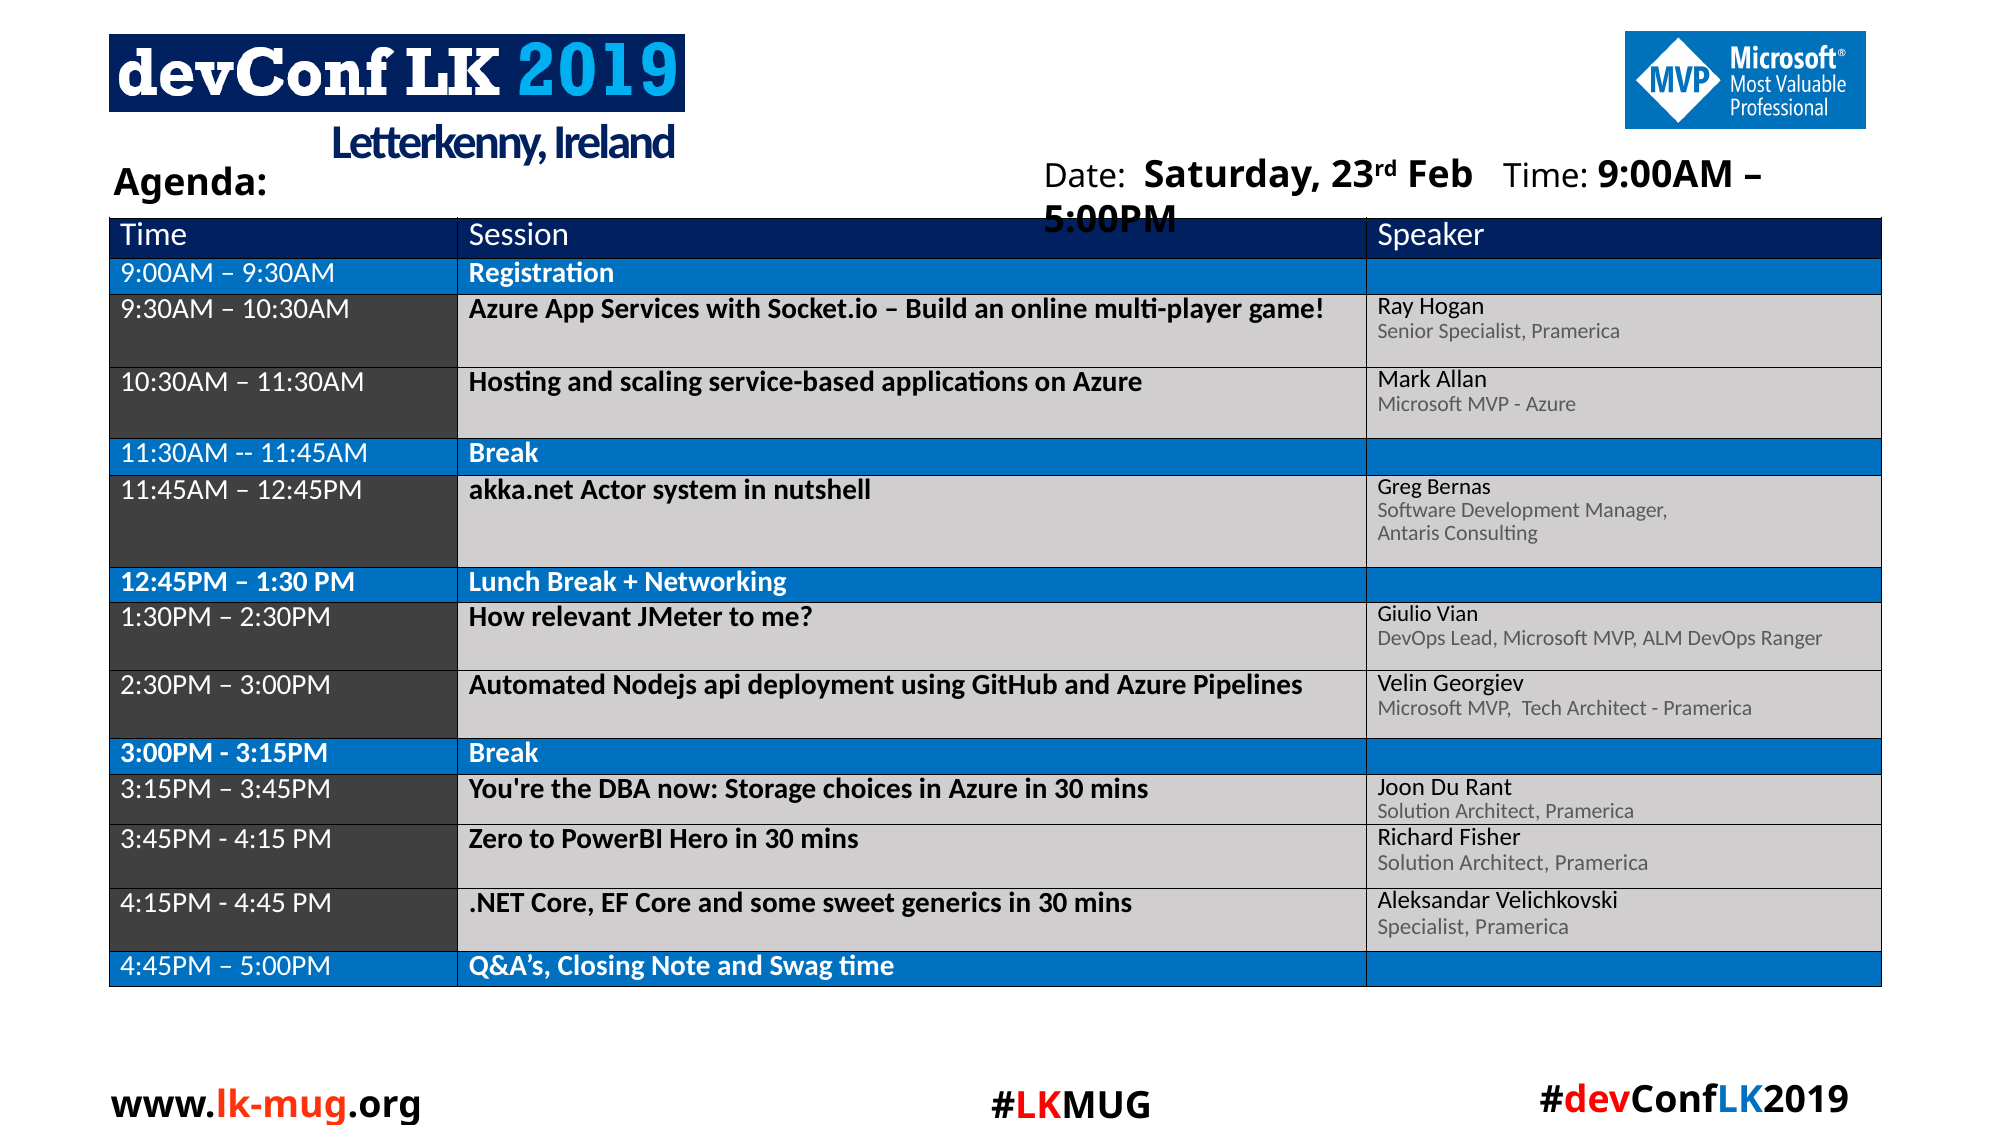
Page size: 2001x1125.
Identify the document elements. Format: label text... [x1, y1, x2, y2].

table_cell Velin Georgiev Microsoft MVP, Tech Architect - Pramerica [1367, 671, 1881, 738]
text_box [0, 4, 1990, 1047]
table_cell Registration [458, 259, 1366, 294]
table_cell Richard Fisher Solution Architect, Pramerica [1367, 825, 1881, 888]
text_box Date: Saturday, 23rd Feb Time: 9:00AM – 5:00PM [1028, 142, 1915, 248]
table_cell How relevant JMeter to me? [458, 603, 1366, 670]
table_cell Zero to PowerBI Hero in 30 mins [458, 825, 1366, 888]
table_cell 10:30AM – 11:30AM [110, 368, 457, 438]
table_cell 4:45PM – 5:00PM [110, 952, 457, 986]
table_cell Ray Hogan Senior Specialist, Pramerica [1367, 295, 1881, 367]
table_cell [1367, 739, 1881, 774]
table_cell 2:30PM – 3:00PM [110, 671, 457, 738]
table_cell Azure App Services with Socket.io – Build an online multi-player game! [458, 295, 1366, 367]
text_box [108, 34, 766, 184]
table_header Session [458, 219, 1366, 258]
picture [1625, 31, 1866, 129]
table_cell 4:15PM - 4:45 PM [110, 889, 457, 951]
table_cell 11:45AM – 12:45PM [110, 476, 457, 567]
table_cell [1367, 439, 1881, 475]
table_cell Break [458, 739, 1366, 774]
table_header Time [110, 219, 457, 258]
table_cell akka.net Actor system in nutshell [458, 476, 1366, 567]
table_cell Aleksandar Velichkovski Specialist, Pramerica [1367, 889, 1881, 951]
table_cell 3:45PM - 4:15 PM [110, 825, 457, 888]
table_cell [1367, 259, 1881, 294]
table_cell 3:15PM – 3:45PM [110, 775, 457, 824]
text_box Agenda: [98, 150, 485, 210]
table_cell 9:00AM – 9:30AM [110, 259, 457, 294]
table_cell 3:00PM - 3:15PM [110, 739, 457, 774]
table_cell 9:30AM – 10:30AM [110, 295, 457, 367]
table_cell Q&A’s, Closing Note and Swag time [458, 952, 1366, 986]
table_cell Hosting and scaling service-based applications on Azure [458, 368, 1366, 438]
table_cell Break [458, 439, 1366, 475]
table_cell Automated Nodejs api deployment using GitHub and Azure Pipelines [458, 671, 1366, 738]
table_cell Lunch Break + Networking [458, 568, 1366, 602]
table_cell Greg Bernas Software Development Manager, Antaris Consulting [1367, 476, 1881, 567]
table_cell Mark Allan Microsoft MVP - Azure [1367, 368, 1881, 438]
table_cell [1367, 952, 1881, 986]
table_cell Joon Du Rant Solution Architect, Pramerica [1367, 775, 1881, 824]
table_cell 12:45PM – 1:30 PM [110, 568, 457, 602]
table_cell [1367, 568, 1881, 602]
table_cell 1:30PM – 2:30PM [110, 603, 457, 670]
table_cell .NET Core, EF Core and some sweet generics in 30 mins [458, 889, 1366, 951]
table_cell 11:30AM -- 11:45AM [110, 439, 457, 475]
table_header Speaker [1367, 248, 1881, 258]
table_cell You're the DBA now: Storage choices in Azure in 30 mins [458, 775, 1366, 824]
table_cell Giulio Vian DevOps Lead, Microsoft MVP, ALM DevOps Ranger [1367, 603, 1881, 670]
